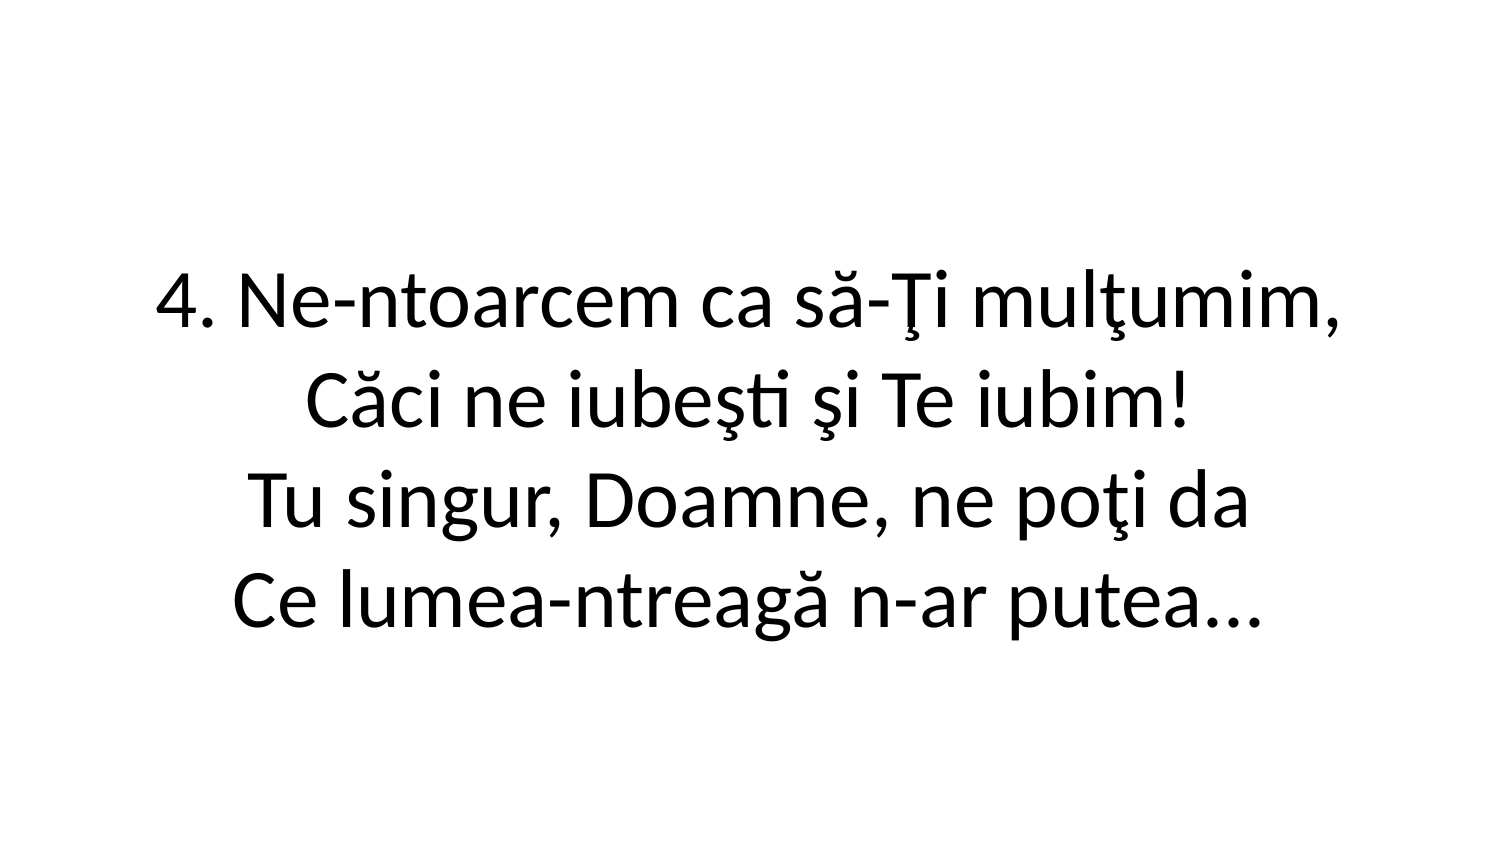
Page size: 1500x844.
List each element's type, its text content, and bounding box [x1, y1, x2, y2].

text_box 4. Ne-ntoarcem ca să-Ţi mulţumim, Căci ne iubeşti şi Te iubim! Tu singur, Doamne, ne poţi da Ce lumea-ntreagă n-ar putea... [140, 192, 1360, 652]
